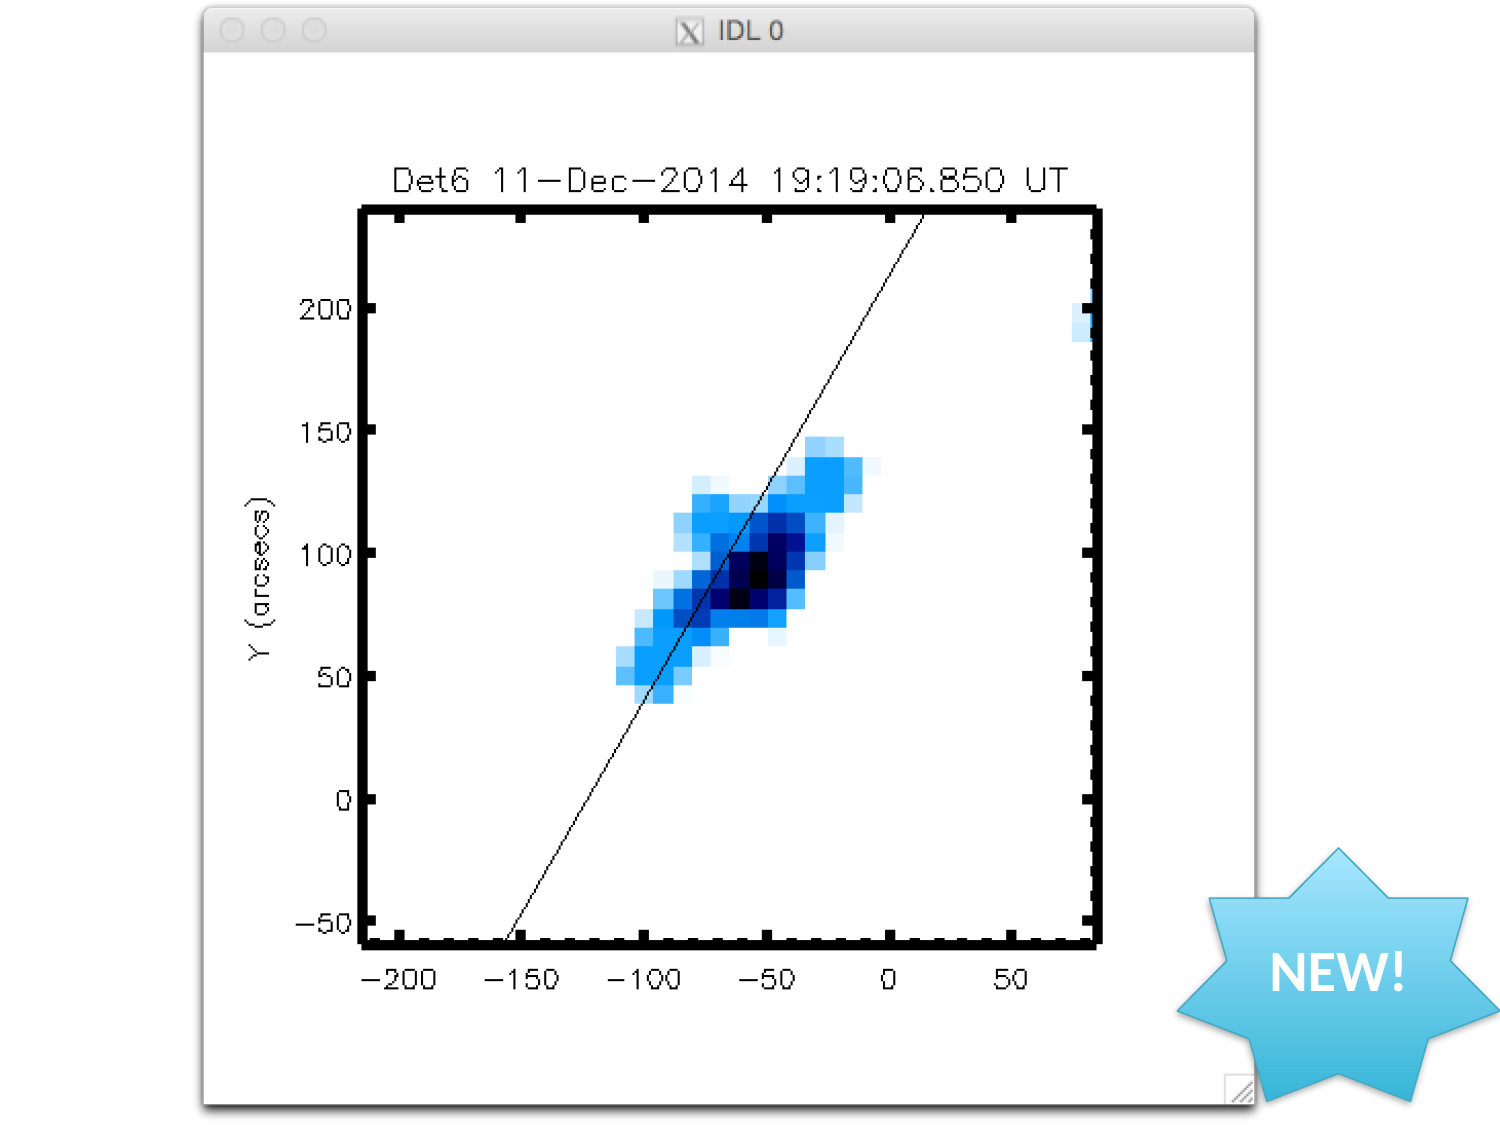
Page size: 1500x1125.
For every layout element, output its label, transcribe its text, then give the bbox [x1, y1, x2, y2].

text_box NEW! [1274, 847, 1500, 1103]
picture [188, 0, 1270, 1125]
